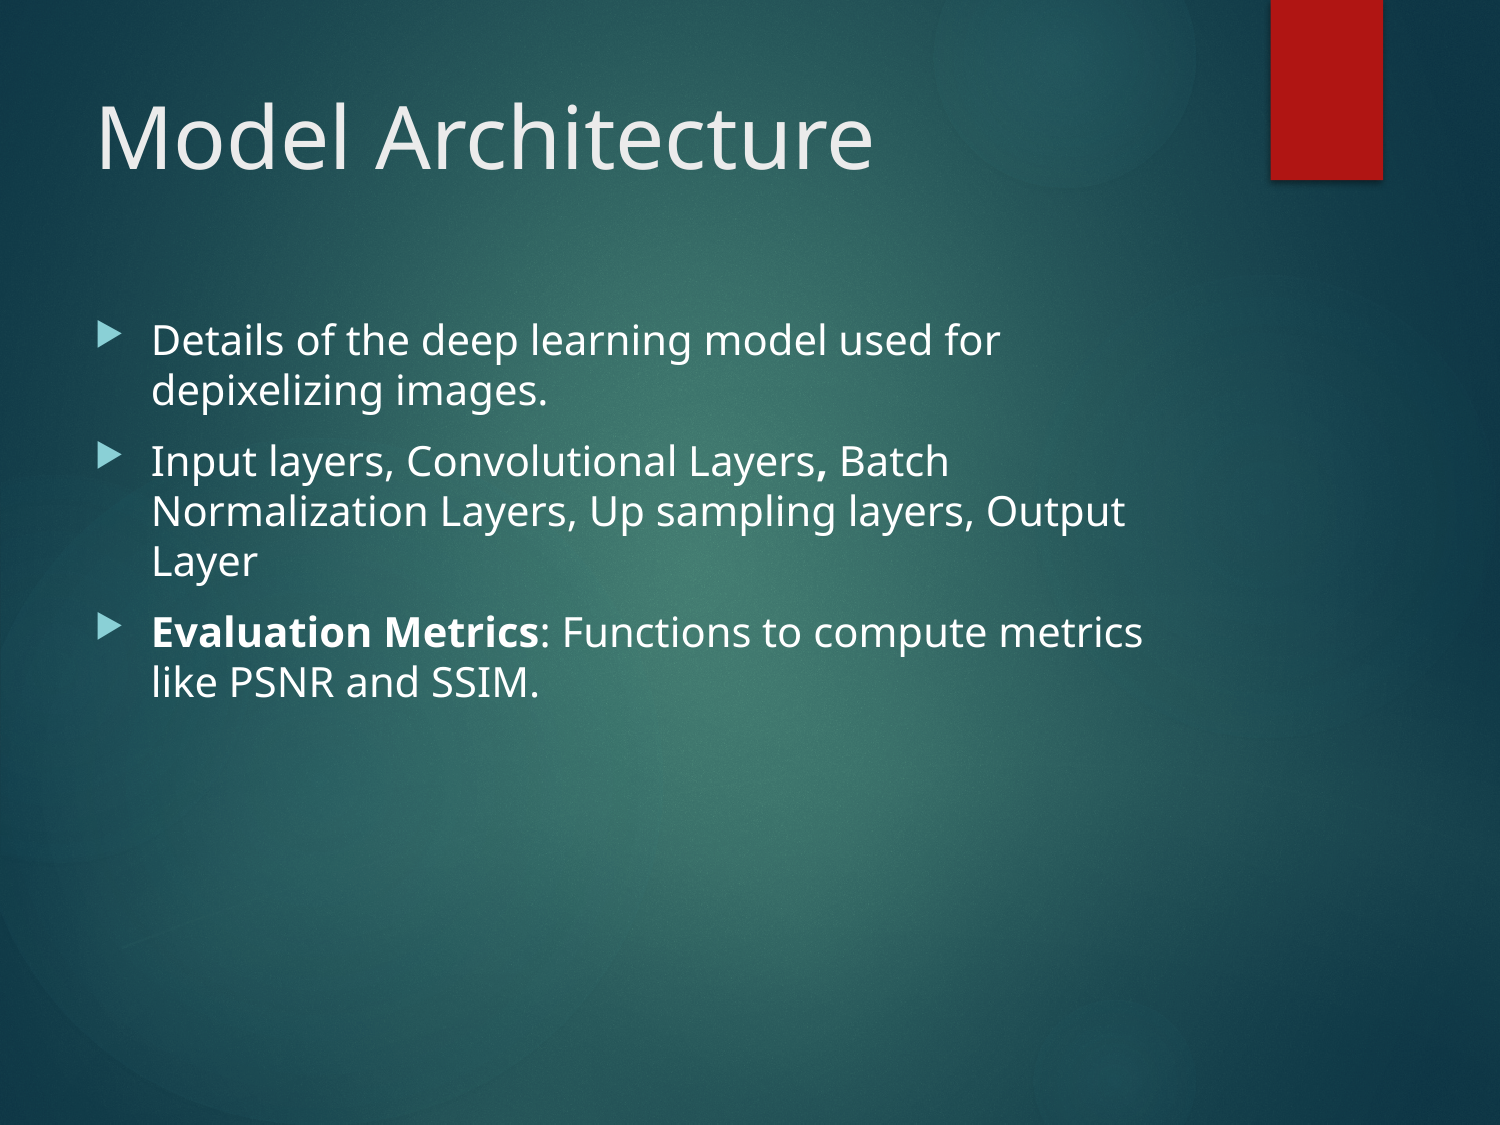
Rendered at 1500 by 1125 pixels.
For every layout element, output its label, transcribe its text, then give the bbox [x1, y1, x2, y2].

title Model Architecture [79, 74, 1237, 304]
list Details of the deep learning model used for depixelizing images. Input layers, Convolutional Layers, Batch Normalization Layers, Up sampling layers, Output Layer Evaluation Metrics: Functions to compute metrics like PSNR and SSIM. [79, 235, 1181, 965]
